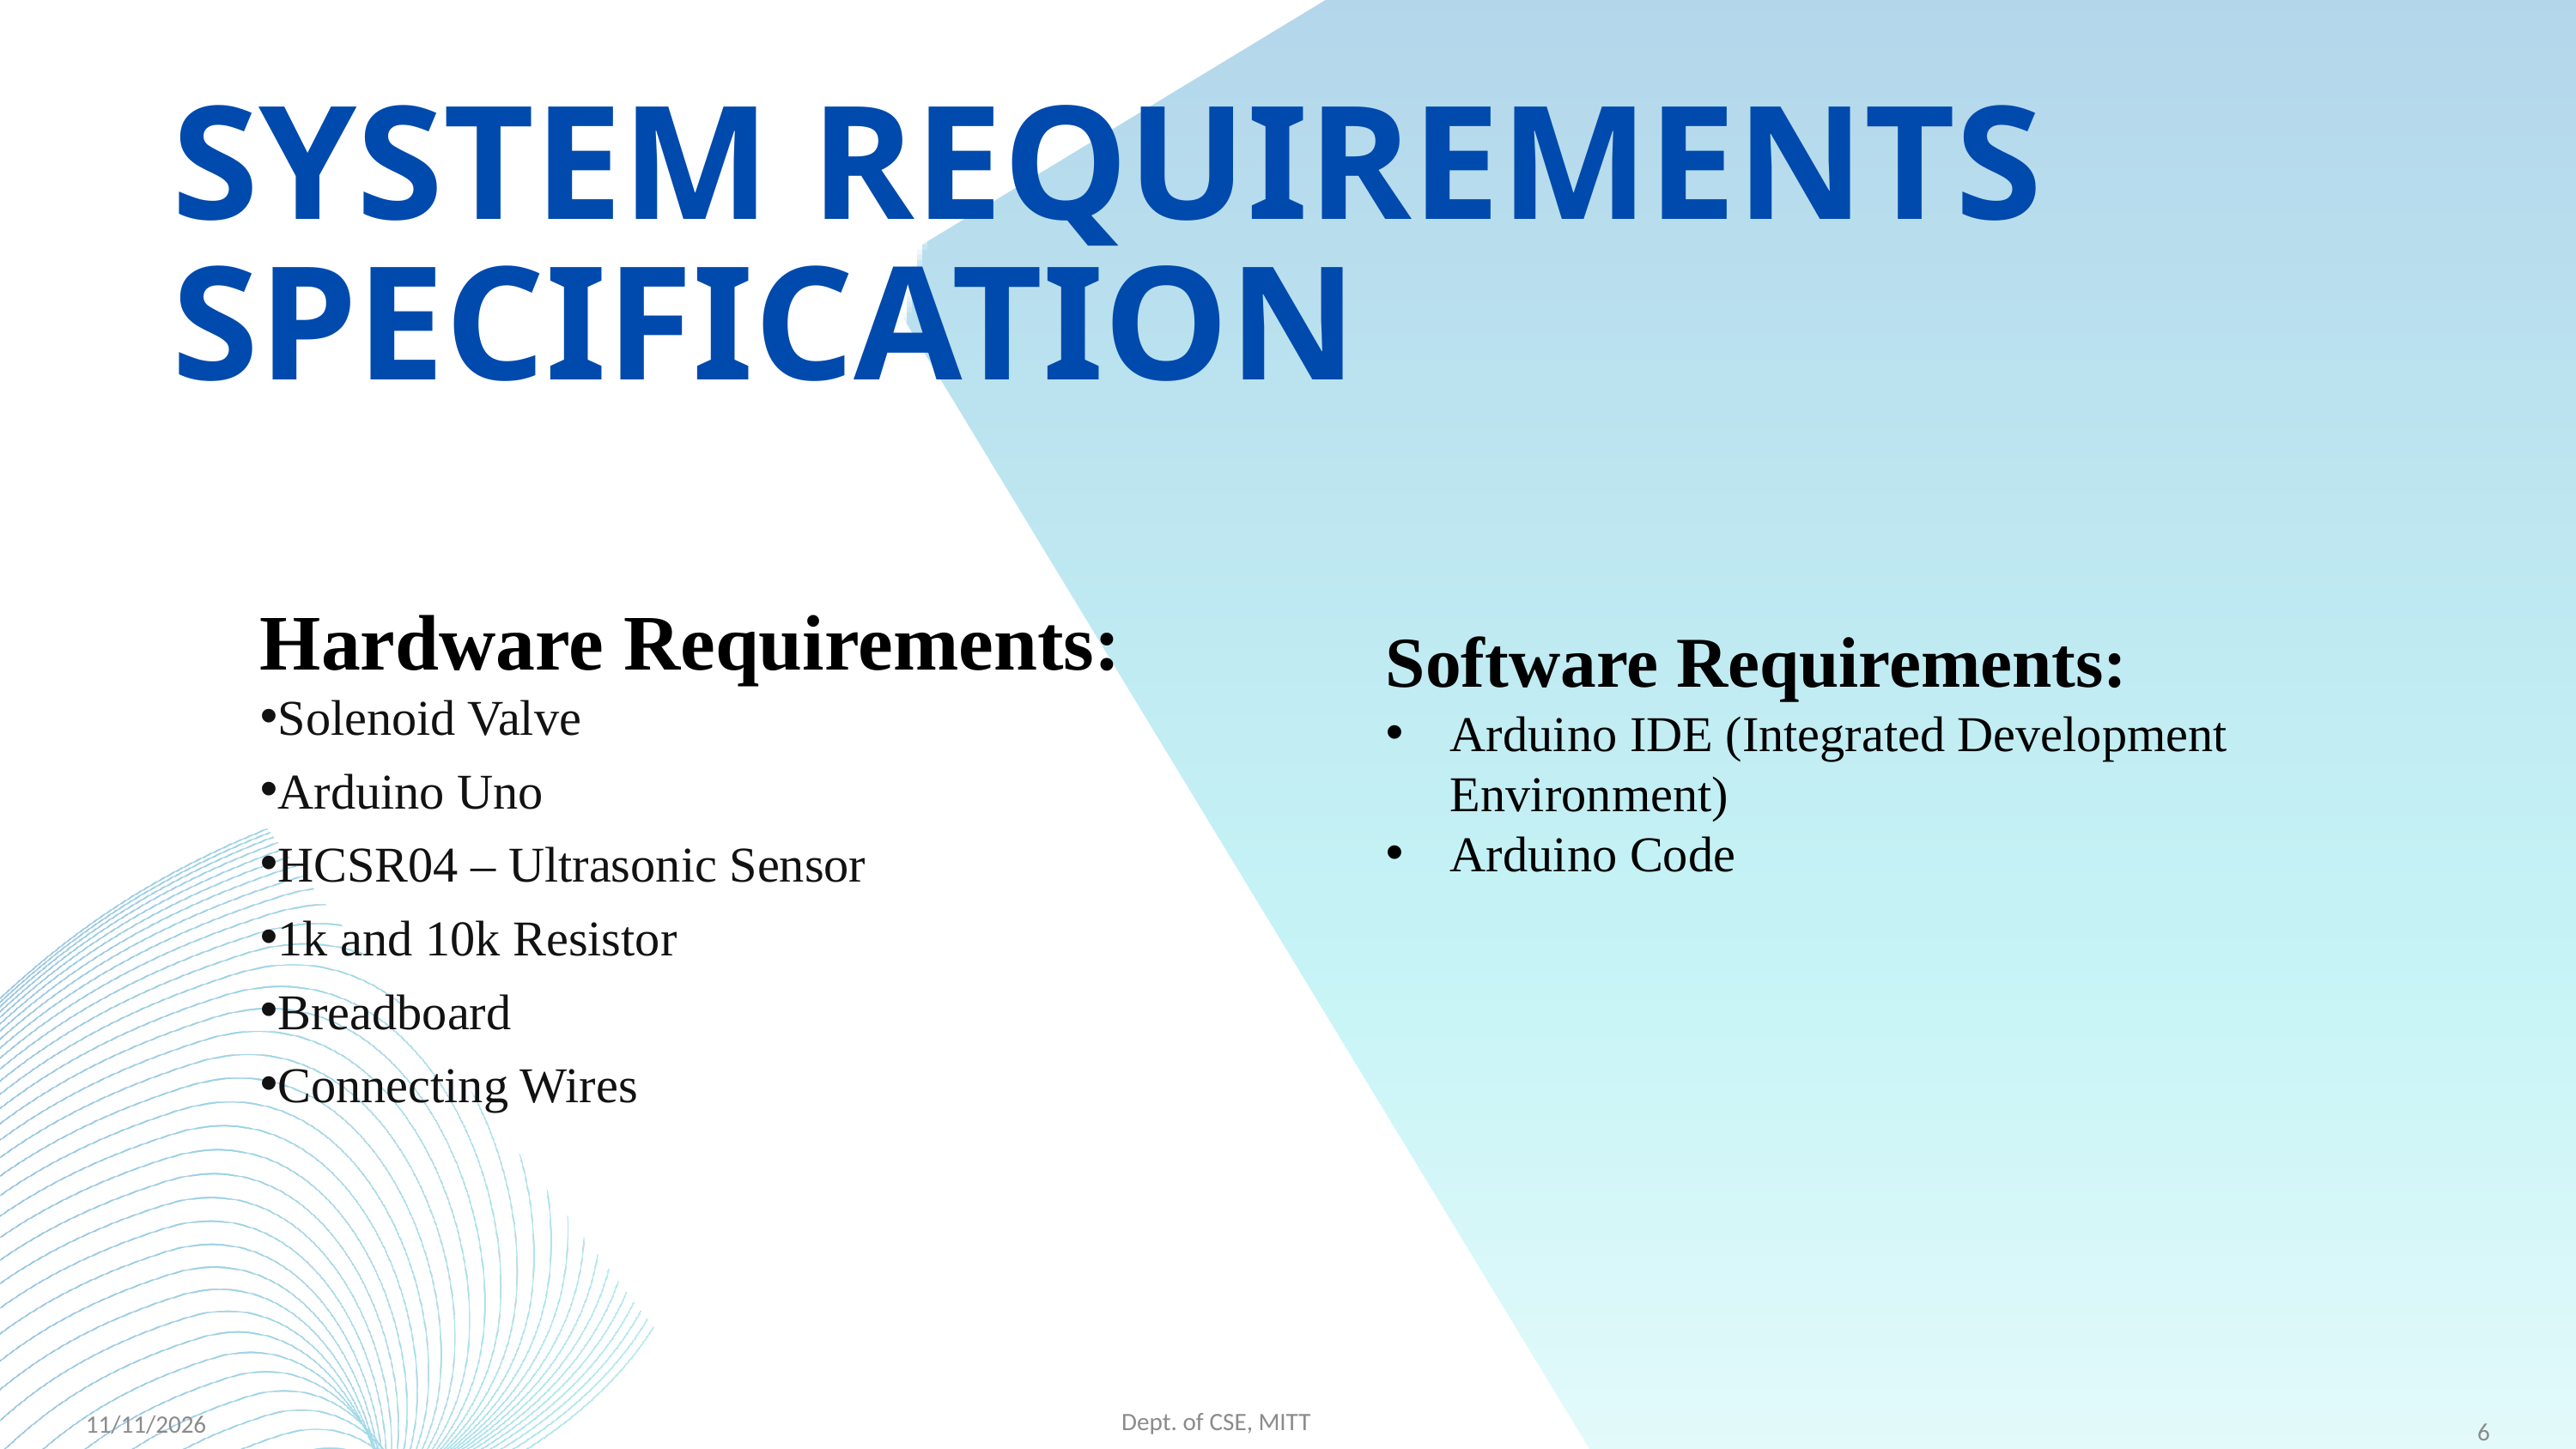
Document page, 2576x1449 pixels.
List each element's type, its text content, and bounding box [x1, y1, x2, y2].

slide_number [73, 1397, 374, 1449]
slide_number 6 [2202, 1404, 2503, 1449]
text_box Hardware Requirements: Solenoid Valve Arduino Uno HCSR04 – Ultrasonic Sensor 1k and 10k Resistor Breadboard Connecting Wires [247, 584, 1160, 1202]
text_box [0, 783, 704, 1449]
text_box [960, 0, 2576, 1449]
text_box Software Requirements: Arduino IDE (Integrated Development Environment) Arduino Code [1373, 609, 2329, 1292]
footer Dept. of CSE, MITT [1012, 1394, 1421, 1446]
text_box SYSTEM REQUIREMENTS SPECIFICATION [172, 89, 2077, 412]
